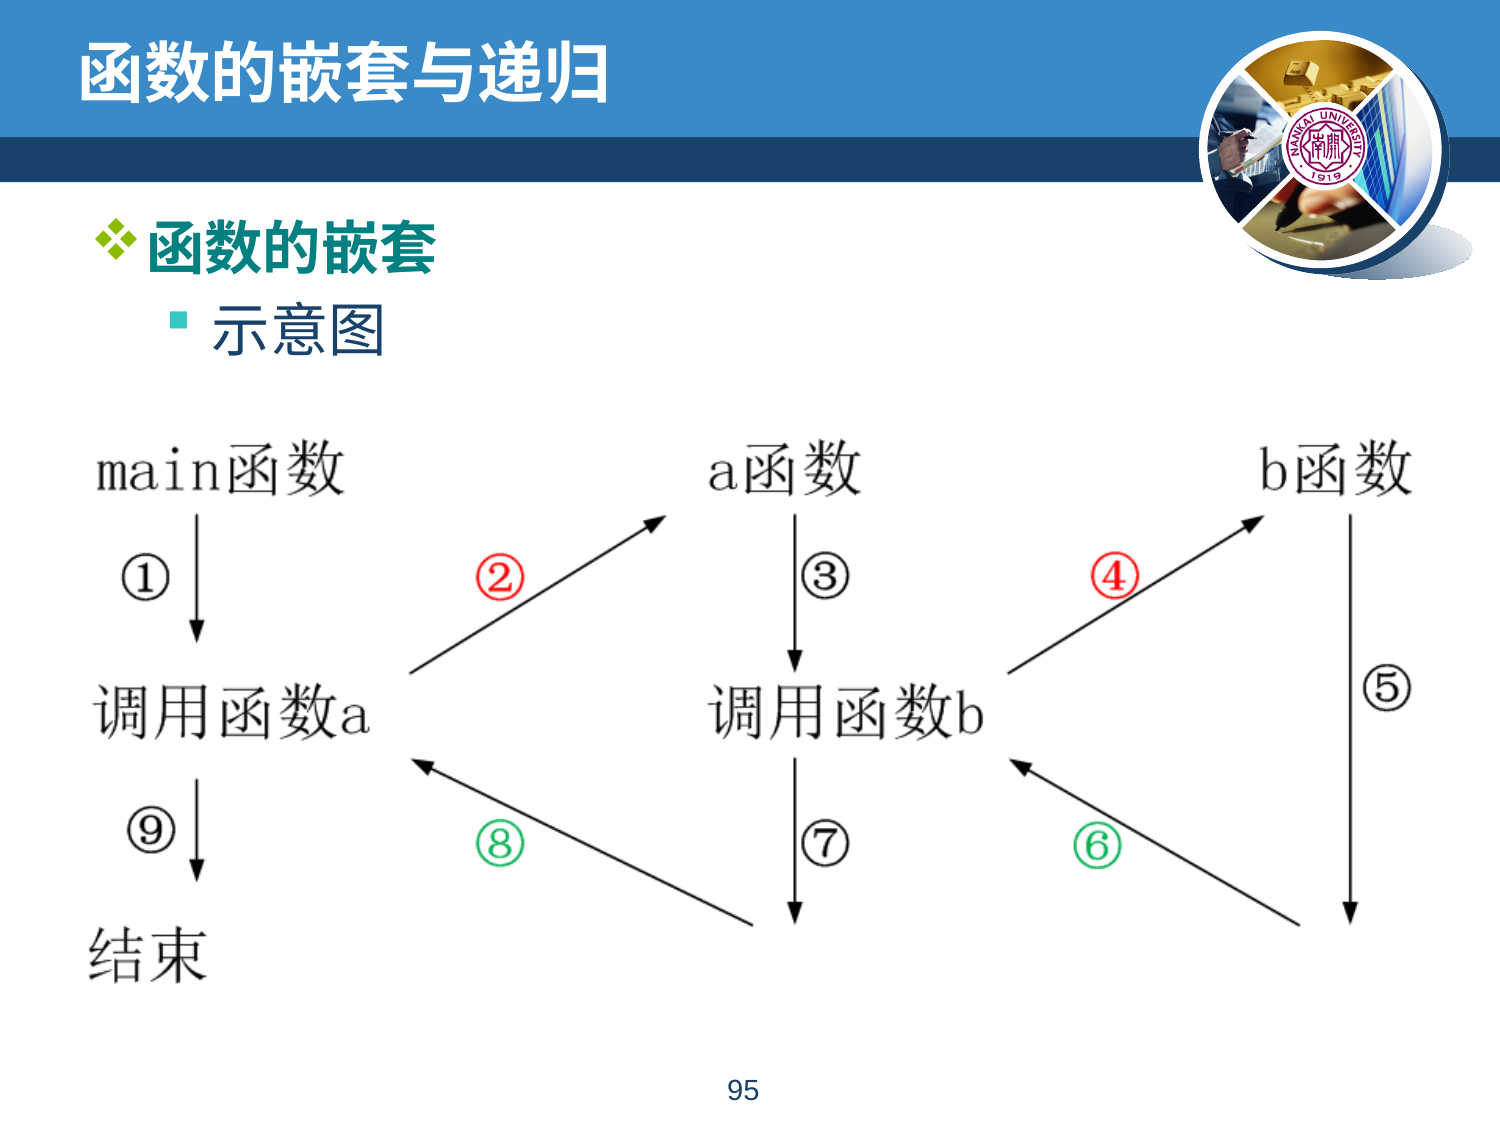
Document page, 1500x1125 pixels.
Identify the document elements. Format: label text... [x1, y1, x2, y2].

picture [1207, 40, 1433, 203]
list 函数的嵌套 示意图 [75, 203, 1425, 1065]
picture [85, 425, 1415, 997]
title 函数的嵌套与递归 [62, 24, 1275, 118]
slide_number 94 [607, 1063, 879, 1112]
